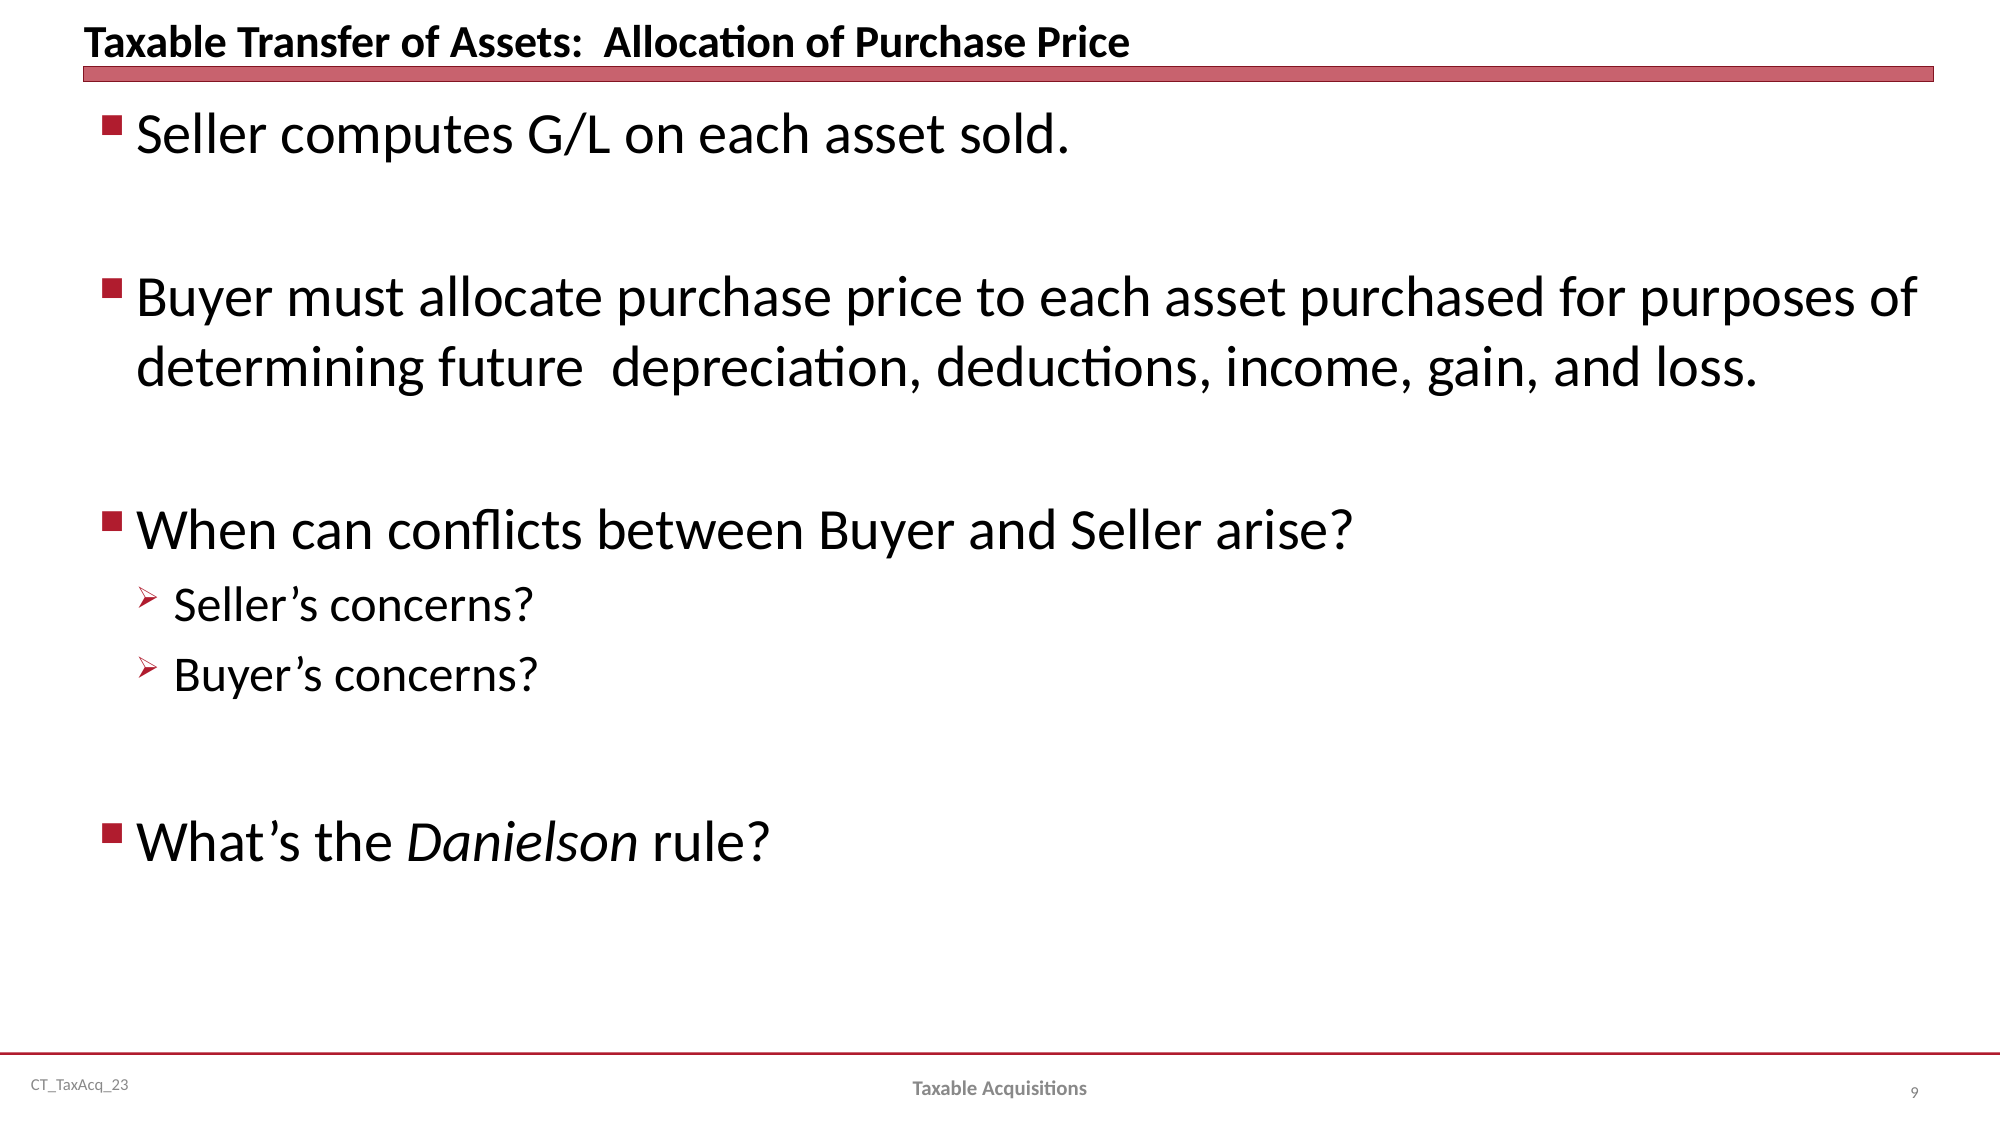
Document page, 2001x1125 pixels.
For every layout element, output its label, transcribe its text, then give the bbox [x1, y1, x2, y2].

title Taxable Transfer of Assets: Allocation of Purchase Price [83, 6, 1935, 67]
slide_number 9 [1834, 1061, 1934, 1122]
list Seller computes G/L on each asset sold. Buyer must allocate purchase price to each asset purchased for purposes of determining future depreciation, deductions, income, gain, and loss. When can conflicts between Buyer and Seller arise? Seller’s concerns? Buyer’s concerns? What’s the Danielson rule? [83, 87, 1934, 1041]
footer Taxable Acquisitions [683, 1056, 1317, 1117]
